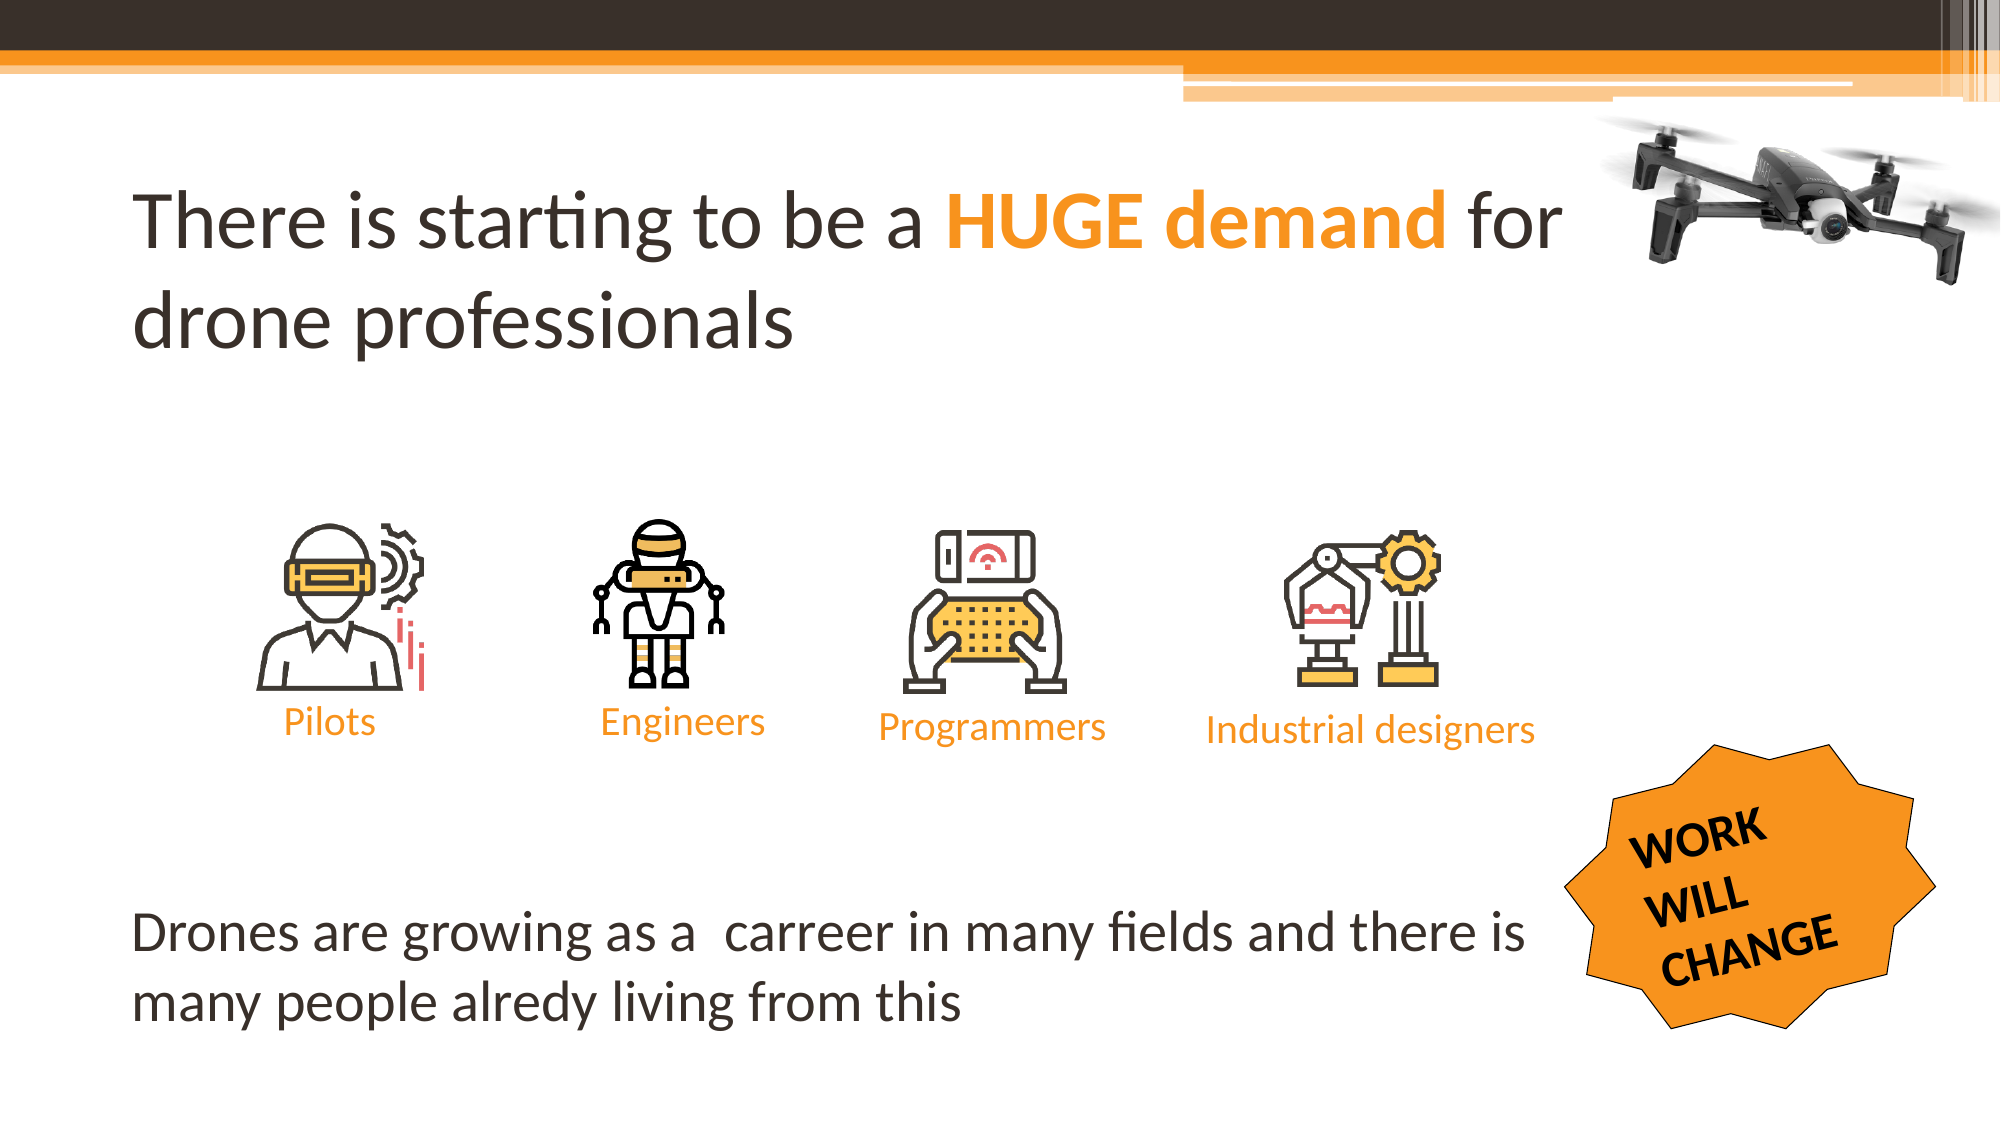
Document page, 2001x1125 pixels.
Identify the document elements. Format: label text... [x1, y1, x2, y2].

title There is starting to be a HUGE demand for drone professionals [99, 187, 1650, 443]
picture [903, 530, 1067, 694]
list Pilots [250, 686, 567, 770]
list Programmers [845, 690, 1162, 774]
picture [1284, 530, 1441, 687]
picture [1532, 101, 2001, 360]
list WORK WILL CHANGE [1593, 756, 1906, 1015]
list Engineers [567, 686, 884, 770]
text_box [1609, 744, 1841, 818]
text_box [1658, 954, 1891, 1030]
text_box Drones are growing as a carreer in many fields and there is many people alredy living from this [99, 835, 1649, 1091]
list Industrial designers [1172, 694, 1627, 778]
picture [571, 516, 746, 691]
picture [256, 523, 424, 691]
text_box [1864, 784, 1937, 922]
